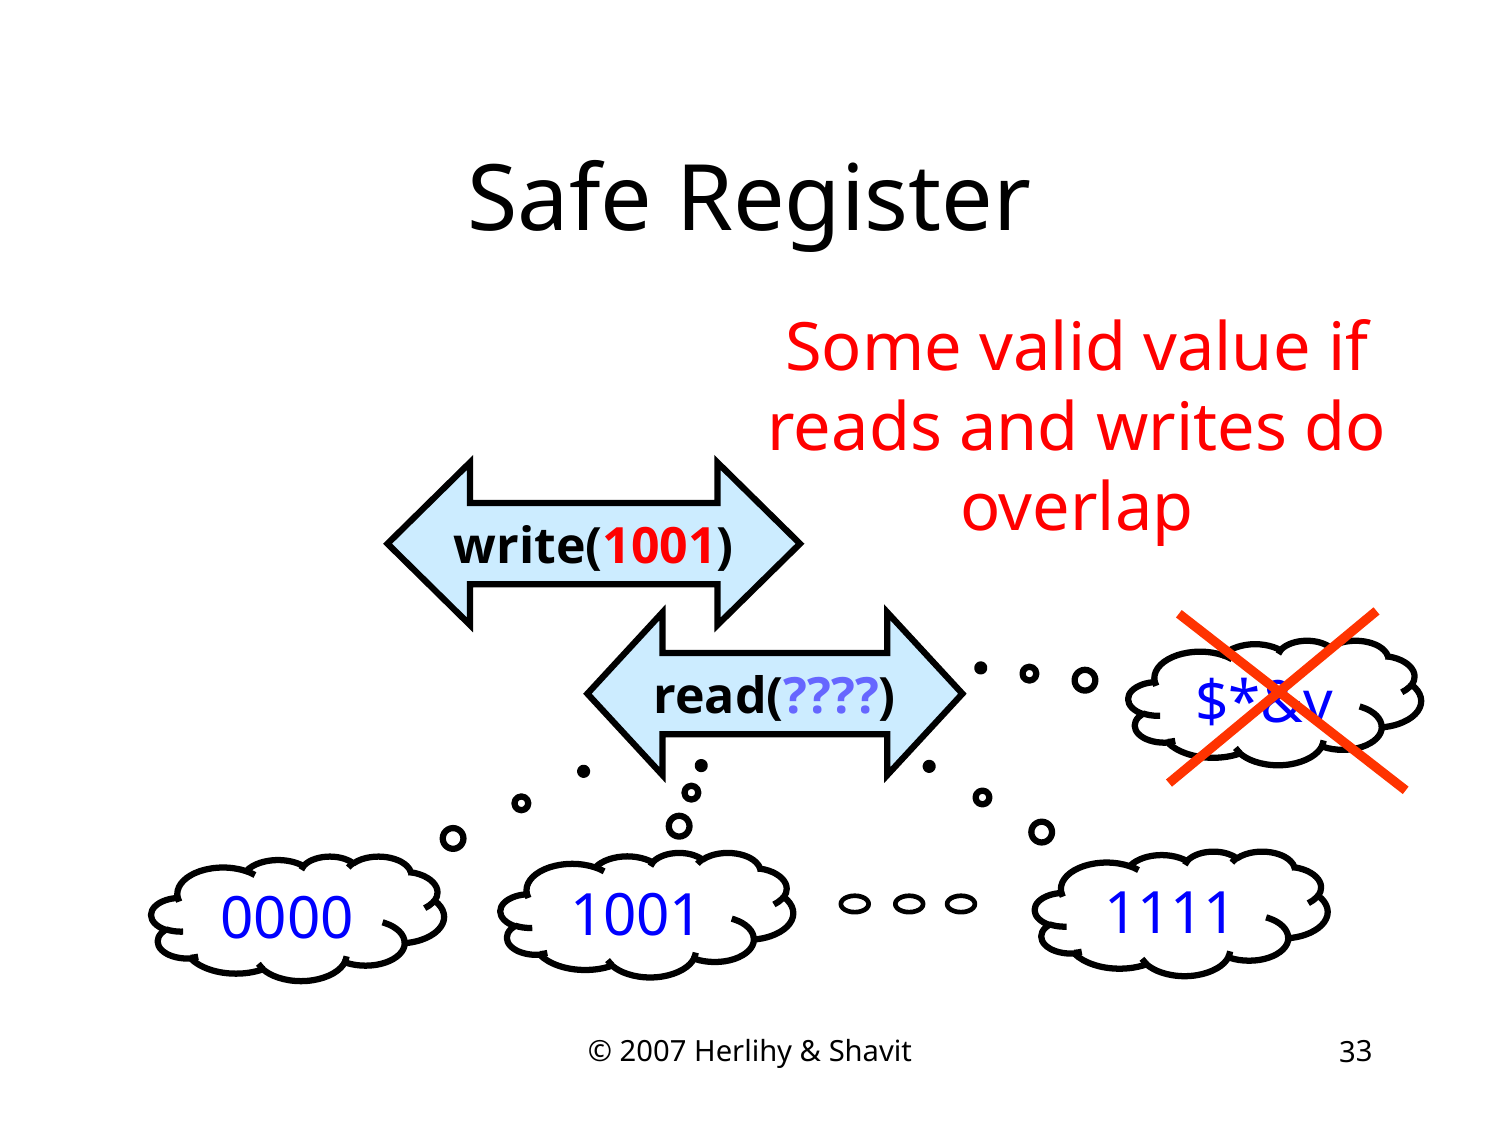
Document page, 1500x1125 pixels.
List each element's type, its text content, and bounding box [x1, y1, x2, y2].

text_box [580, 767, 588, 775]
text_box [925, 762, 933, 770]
text_box [947, 895, 975, 913]
text_box write(1001) [387, 462, 792, 625]
text_box 0000 [514, 796, 529, 811]
text_box read(????) [587, 612, 963, 775]
text_box 1001 [684, 785, 699, 800]
text_box 0000 [442, 828, 464, 849]
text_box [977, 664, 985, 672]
text_box © 2007 Herlihy & Shavit [512, 1024, 988, 1100]
text_box $*&v [1074, 669, 1096, 691]
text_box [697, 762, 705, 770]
text_box [895, 895, 924, 913]
text_box 1001 [668, 815, 690, 837]
text_box $*&v [1128, 640, 1422, 766]
text_box $*&v [1022, 666, 1037, 681]
text_box 0000 [151, 856, 445, 982]
slide_number 3 [1058, 1026, 1371, 1101]
text_box 1111 [1031, 821, 1053, 843]
title Safe Register [112, 99, 1388, 288]
text_box Some valid value if reads and writes do overlap [745, 296, 1409, 552]
text_box 3 [1074, 1024, 1388, 1100]
text_box 1111 [1034, 851, 1328, 977]
text_box 1111 [975, 790, 990, 805]
text_box [840, 895, 869, 913]
text_box 1001 [500, 852, 794, 978]
